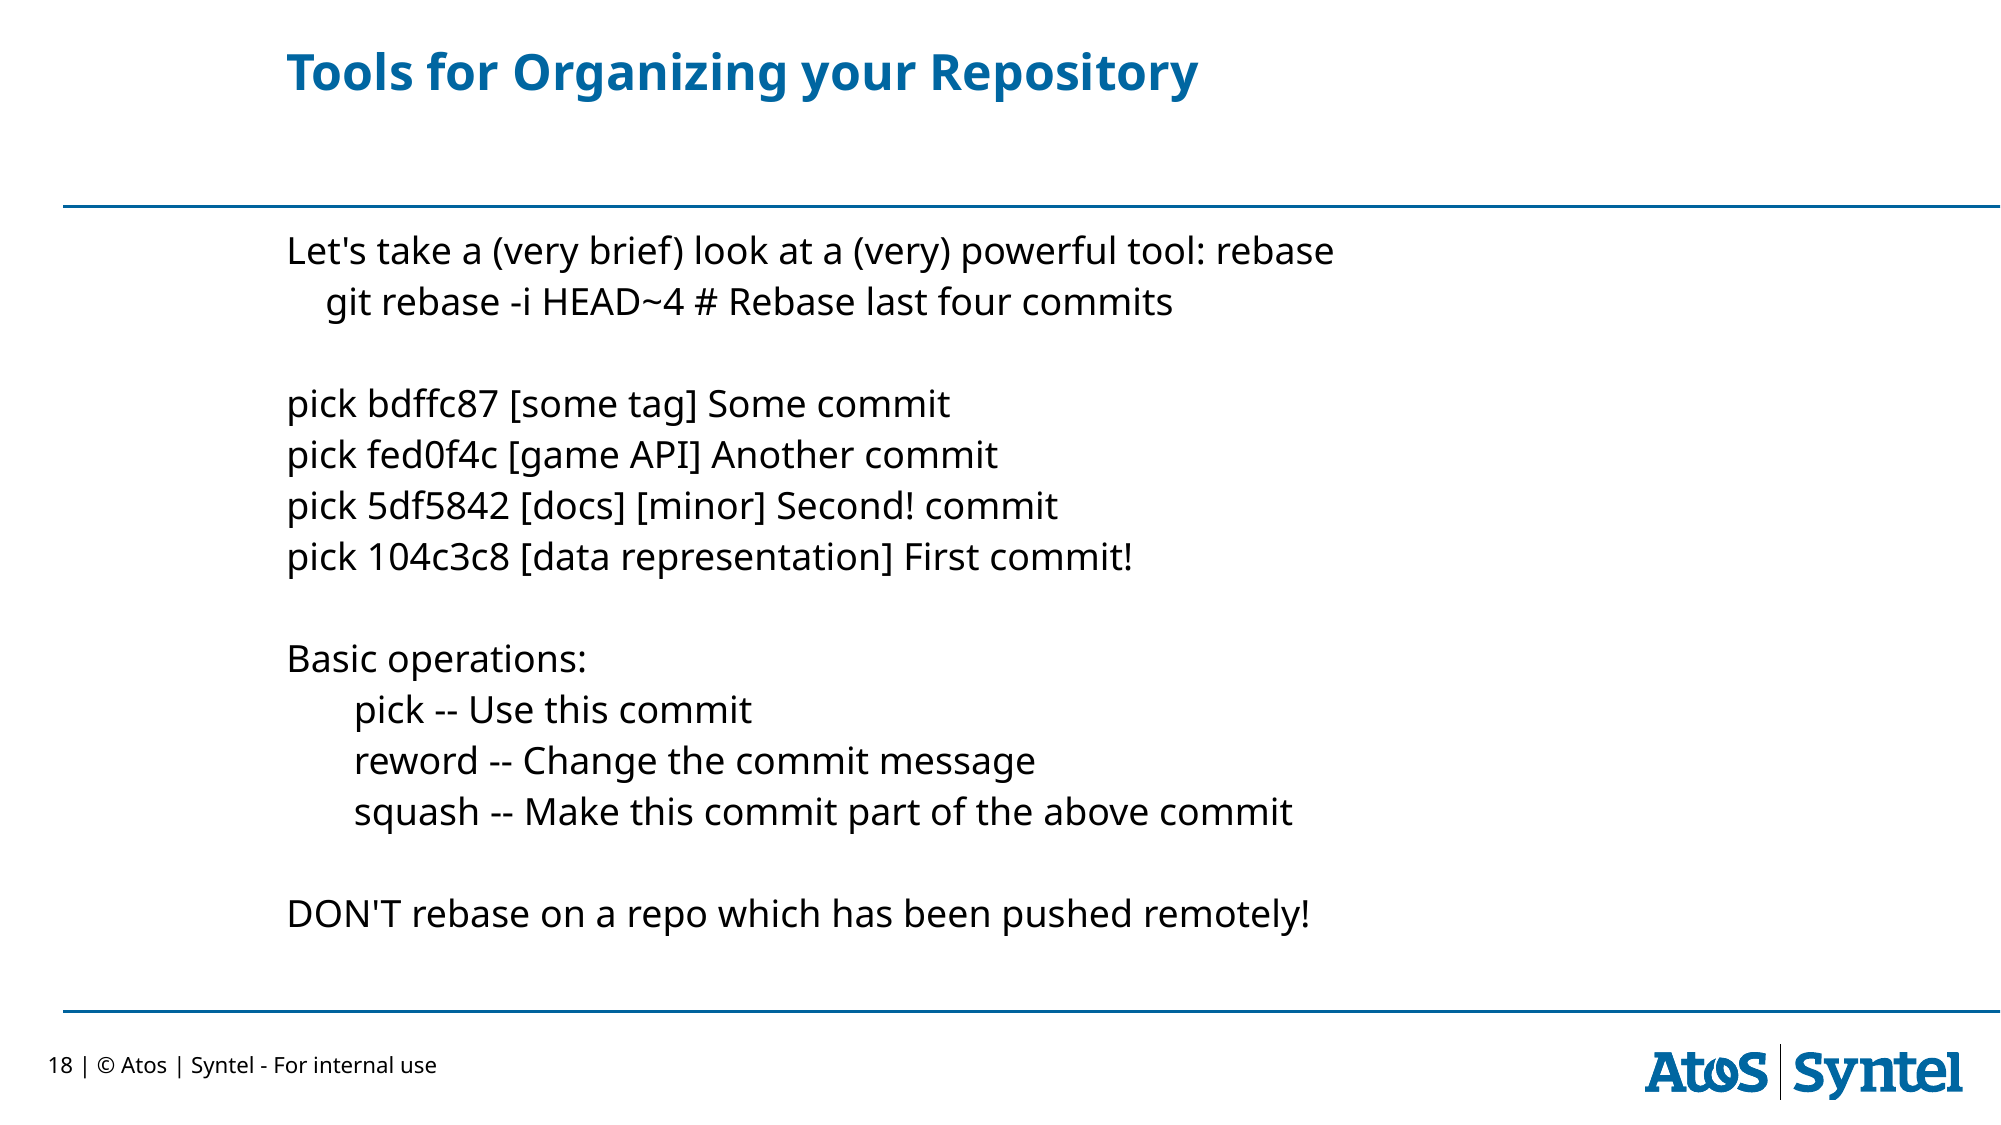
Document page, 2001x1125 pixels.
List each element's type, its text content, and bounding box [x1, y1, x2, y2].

title Tools for Organizing your Repository [286, 45, 1714, 180]
list Let's take a (very brief) look at a (very) powerful tool: rebase git rebase -i HEAD~4 # Rebase last four commits pick bdffc87 [some tag] Some commit pick fed0f4c [game API] Another commit pick 5df5842 [docs] [minor] Second! commit pick 104c3c8 [data representation] First commit! Basic operations: pick -- Use this commit reword -- Change the commit message squash -- Make this commit part of the above commit DON'T rebase on a repo which has been pushed remotely! [286, 230, 1714, 1041]
